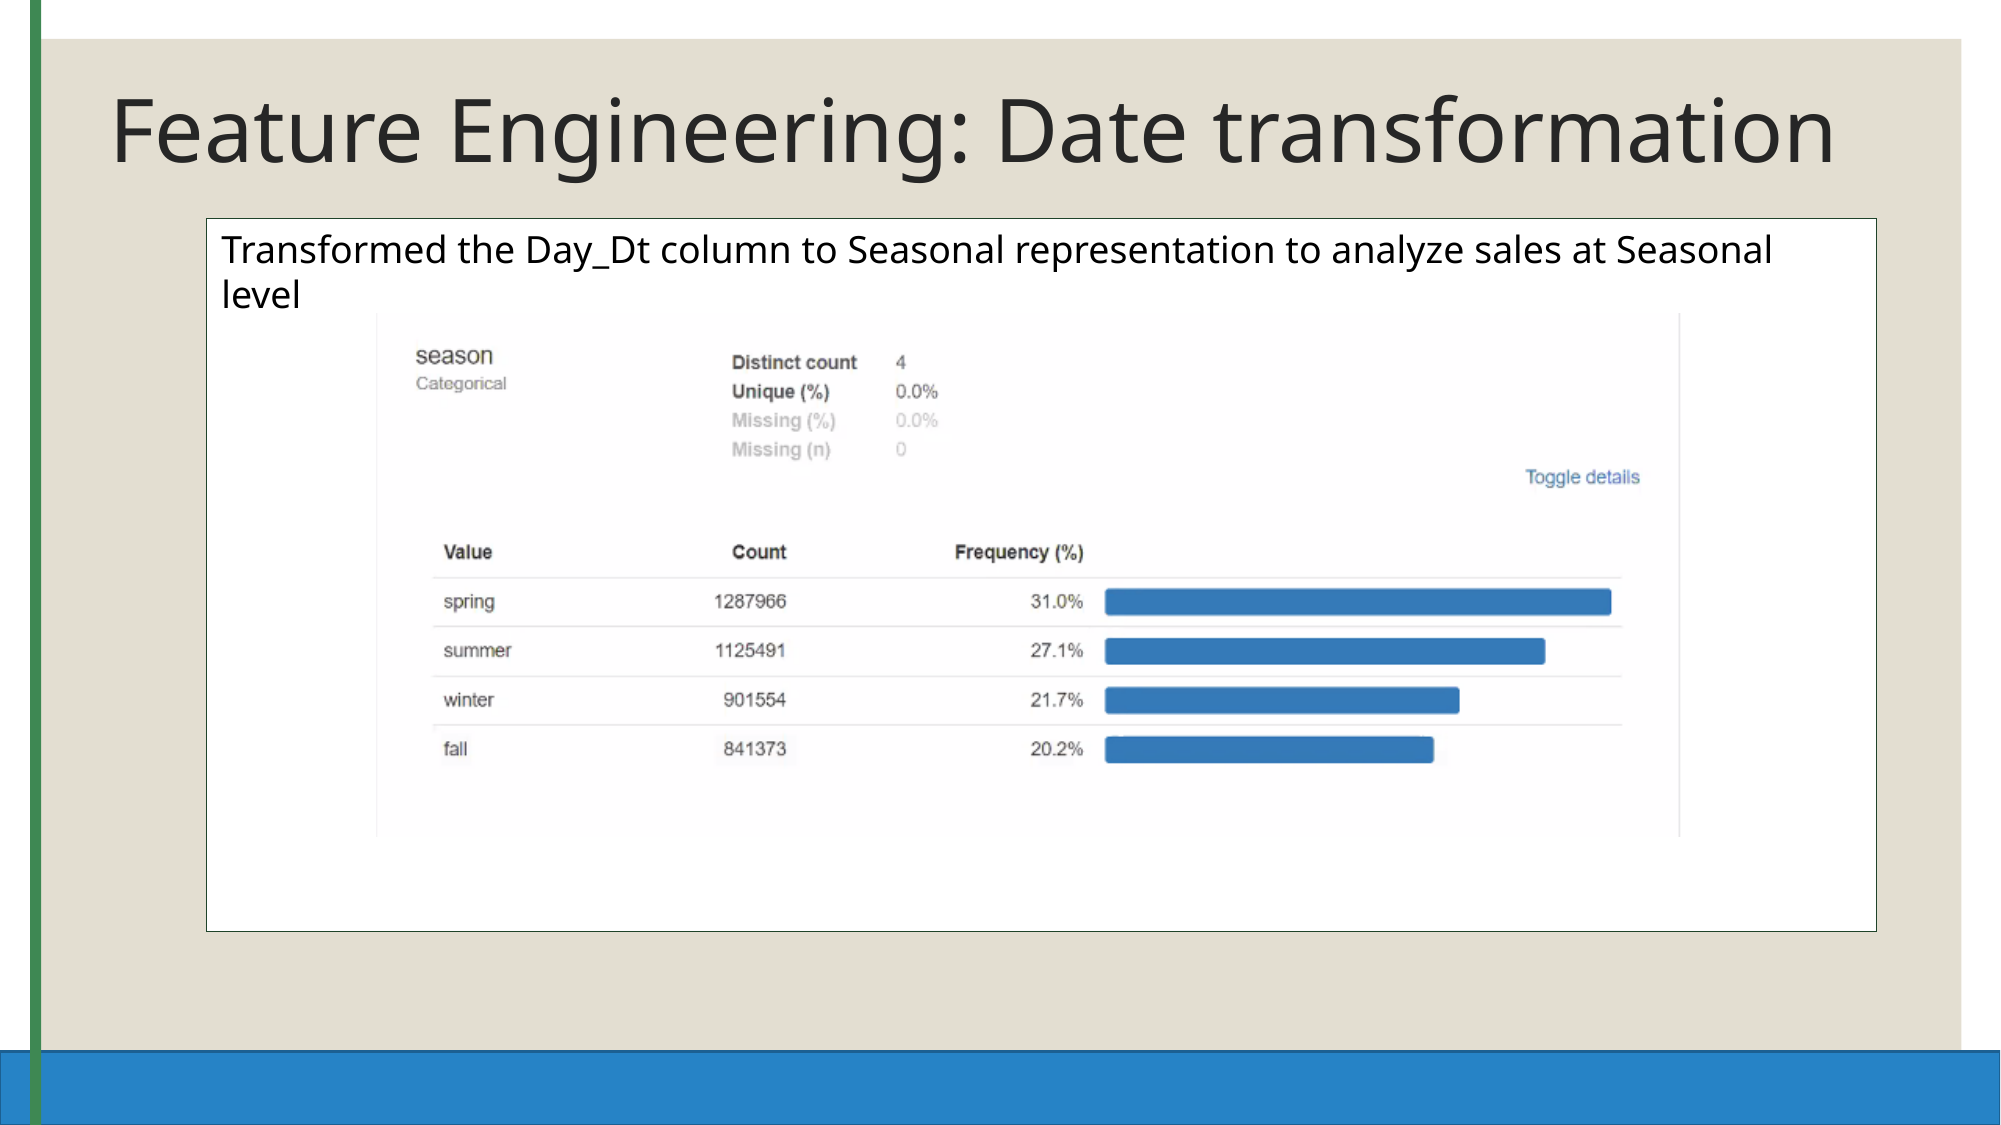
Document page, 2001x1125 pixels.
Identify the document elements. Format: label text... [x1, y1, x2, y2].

list Transformed the Day_Dt column to Seasonal representation to analyze sales at Seasonal level [206, 218, 1877, 932]
title Feature Engineering: Date transformation [94, 74, 1923, 194]
picture [376, 313, 1682, 837]
